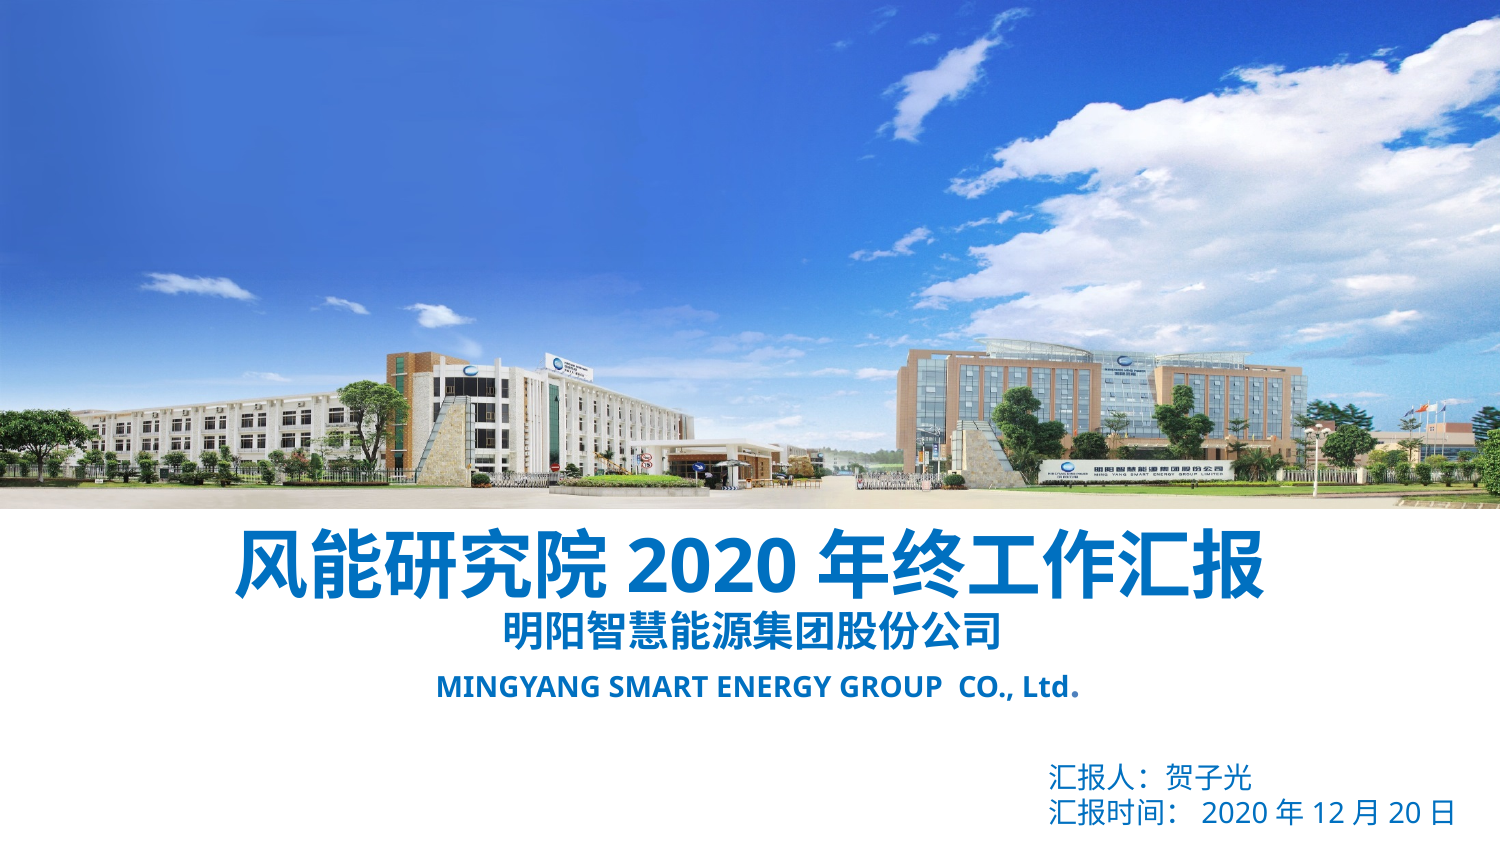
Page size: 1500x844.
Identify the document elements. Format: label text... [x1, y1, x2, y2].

text_box MINGYANG SMART ENERGY GROUP CO., Ltd. [435, 663, 1081, 706]
text_box 风能研究院2020年终工作汇报 [0, 517, 1500, 608]
text_box 汇报人：贺子光 汇报时间：2020年12月20日 [1033, 751, 1495, 837]
picture [0, 0, 1500, 509]
text_box 明阳智慧能源集团股份公司 [398, 597, 1108, 663]
